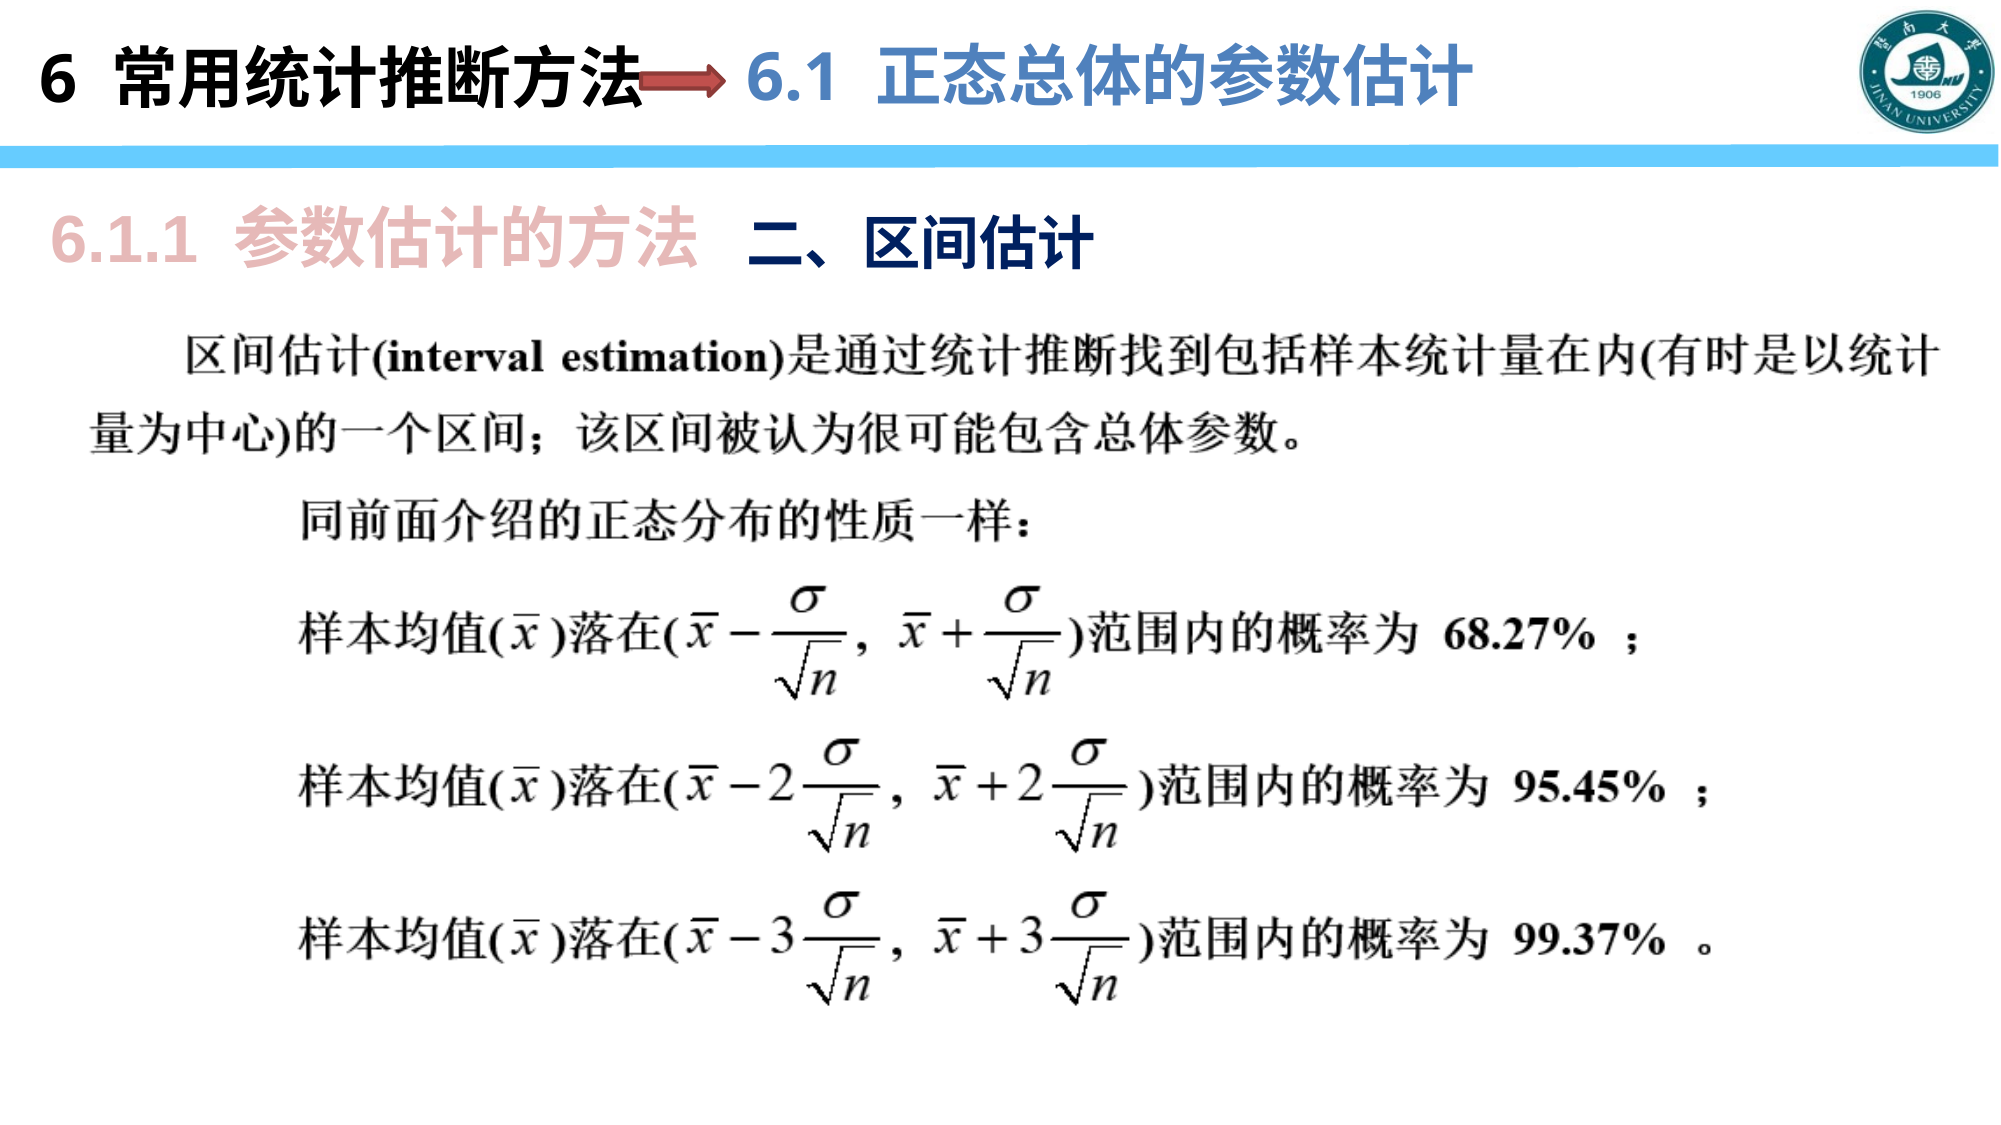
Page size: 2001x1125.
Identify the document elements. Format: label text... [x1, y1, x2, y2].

text_box [638, 64, 726, 98]
text_box 6.1.1 参数估计的方法 [35, 188, 731, 284]
text_box 二、区间估计 [731, 163, 1537, 284]
text_box 6.1 正态总体的参数估计 [731, 26, 1848, 121]
picture [275, 488, 1730, 1014]
text_box 6 常用统计推断方法 [25, 28, 861, 123]
picture [81, 322, 1941, 460]
picture [1856, 6, 1996, 134]
